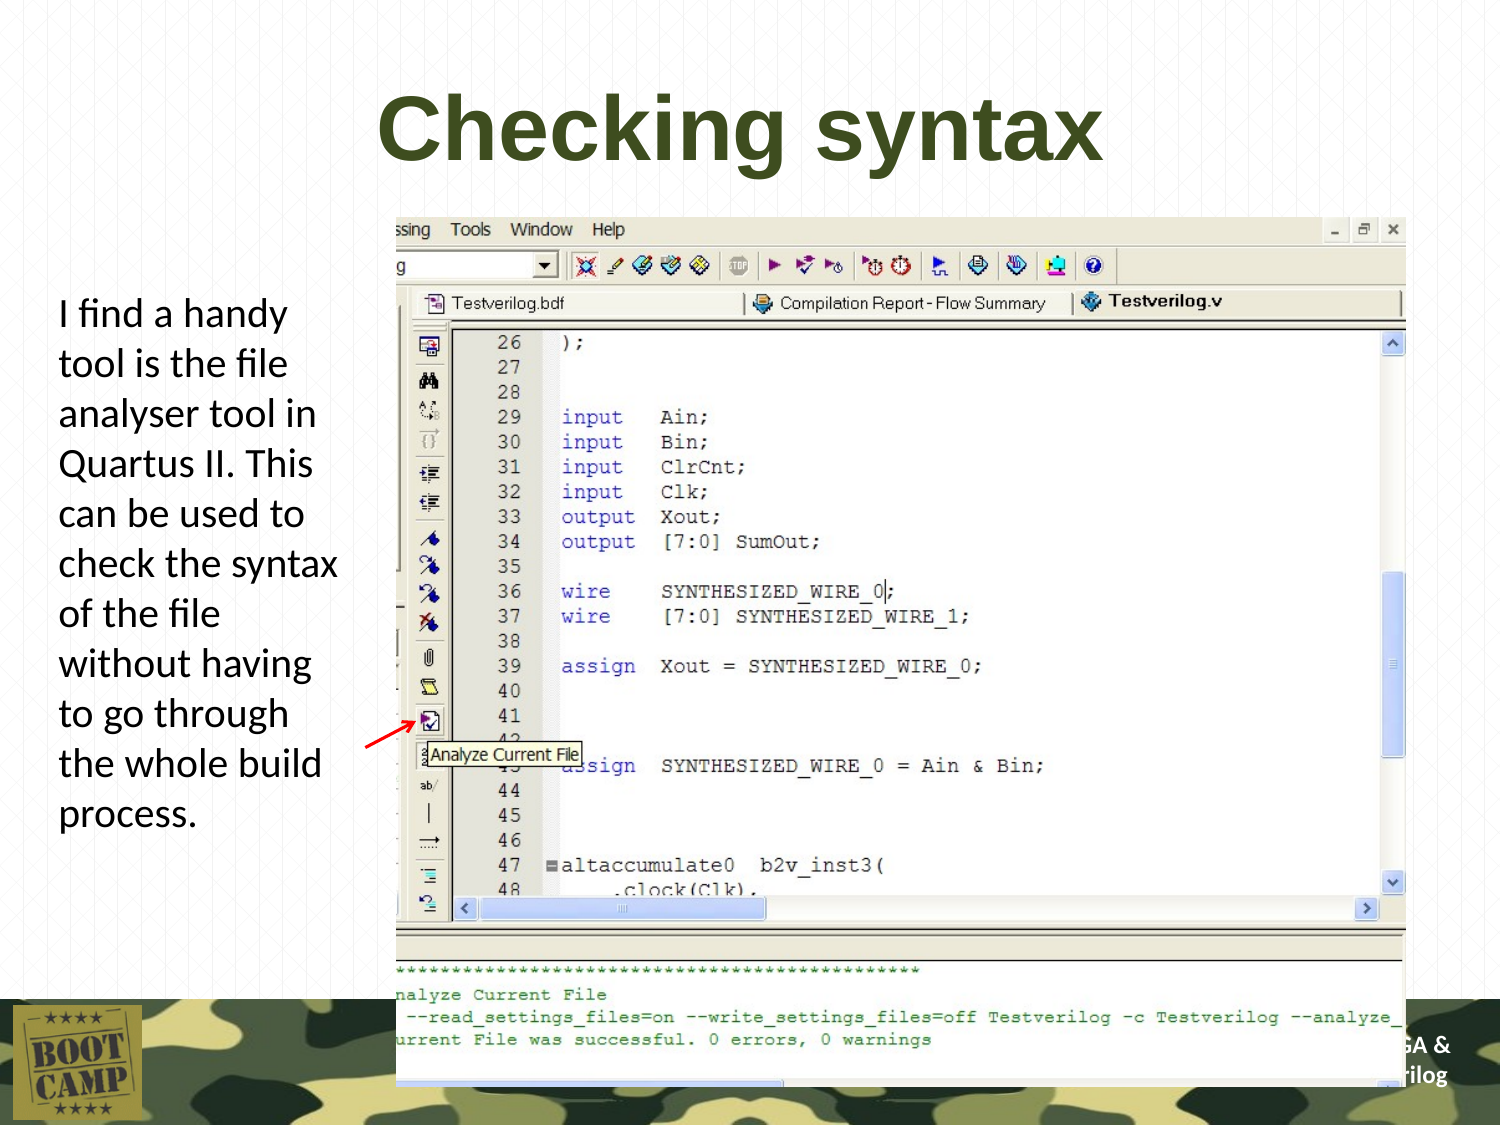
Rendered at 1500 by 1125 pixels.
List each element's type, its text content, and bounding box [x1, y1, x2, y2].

picture [0, 217, 1500, 1125]
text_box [364, 720, 417, 748]
text_box I find a handy tool is the file analyser tool in Quartus II. This can be used to check the syntax of the file without having to go through the whole build process. [43, 278, 366, 844]
title Checking syntax [53, 51, 1429, 197]
